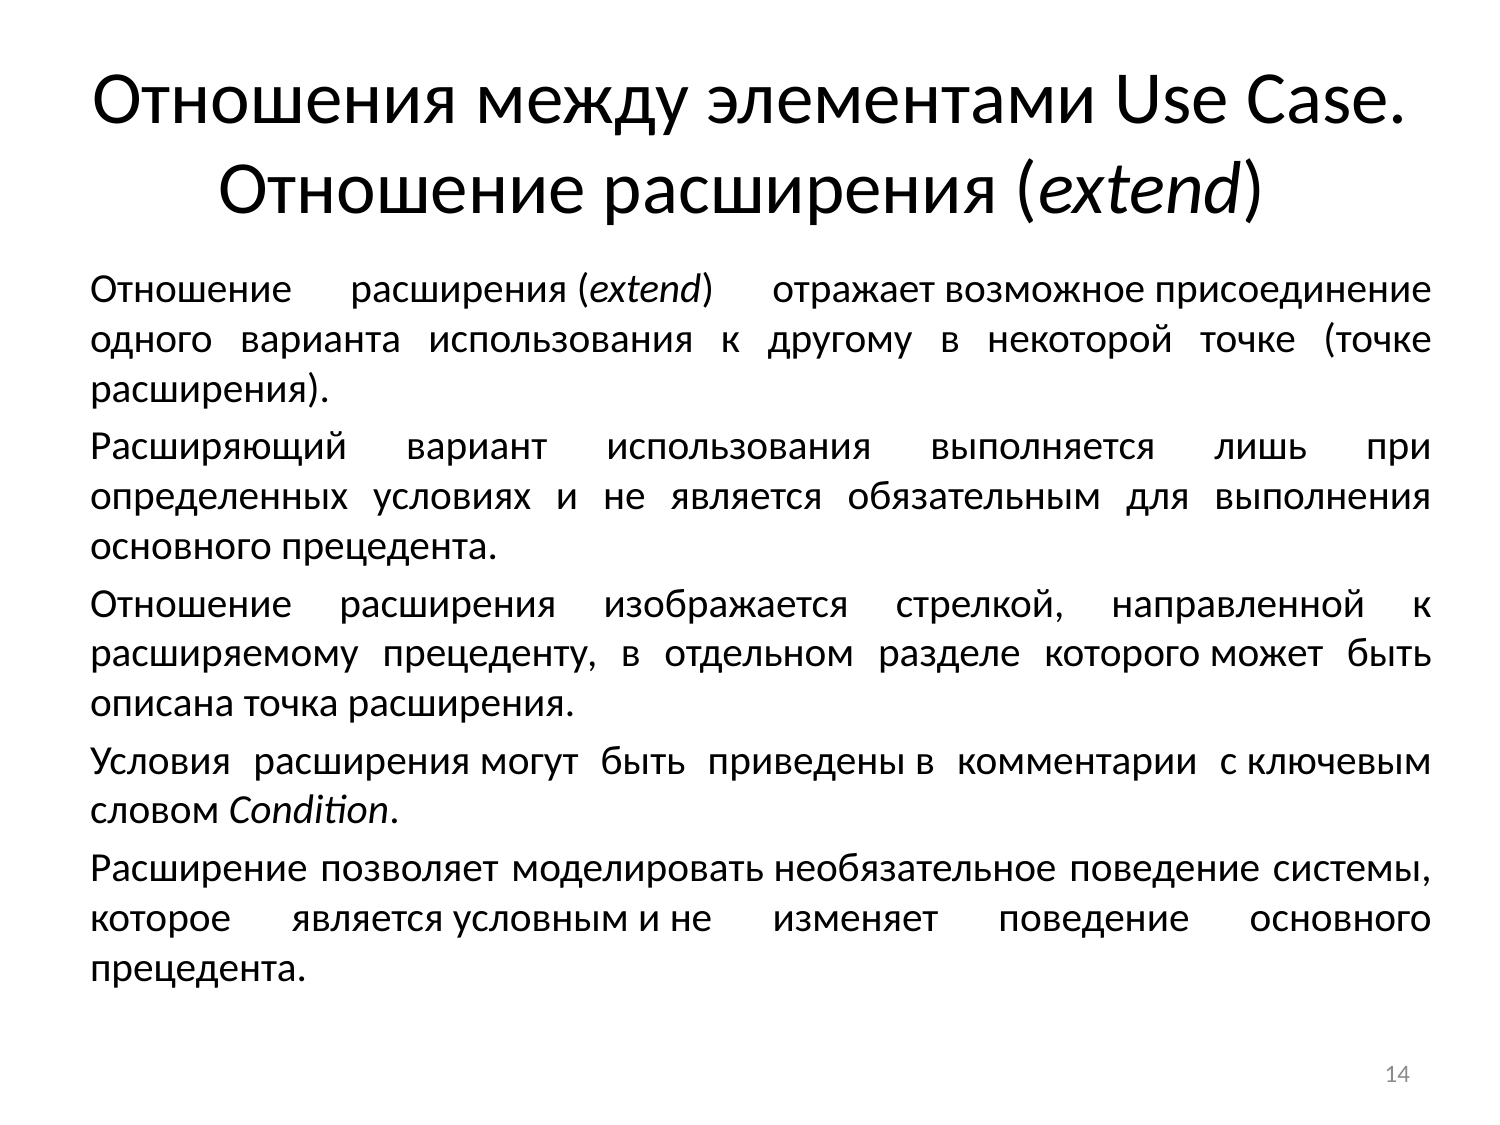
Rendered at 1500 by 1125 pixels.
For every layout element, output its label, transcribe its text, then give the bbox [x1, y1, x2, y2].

title Отношения между элементами Use Case. Отношение расширения (extend) [75, 45, 1425, 196]
slide_number 14 [1074, 1042, 1425, 1103]
list Отношение расширения (extend) отражает возможное присоединение одного варианта использования к другому в некоторой точке (точке расширения). Расширяющий вариант использования выполняется лишь при определенных условиях и не является обязательным для выполнения основного прецедента. Отношение расширения изображается стрелкой, направленной к расширяемому прецеденту, в отдельном разделе которого может быть описана точка расширения. Условия расширения могут быть приведены в комментарии с ключевым словом Condition. Расширение позволяет моделировать необязательное поведение системы, которое является условным и не изменяет поведение основного прецедента. [75, 196, 1447, 1005]
